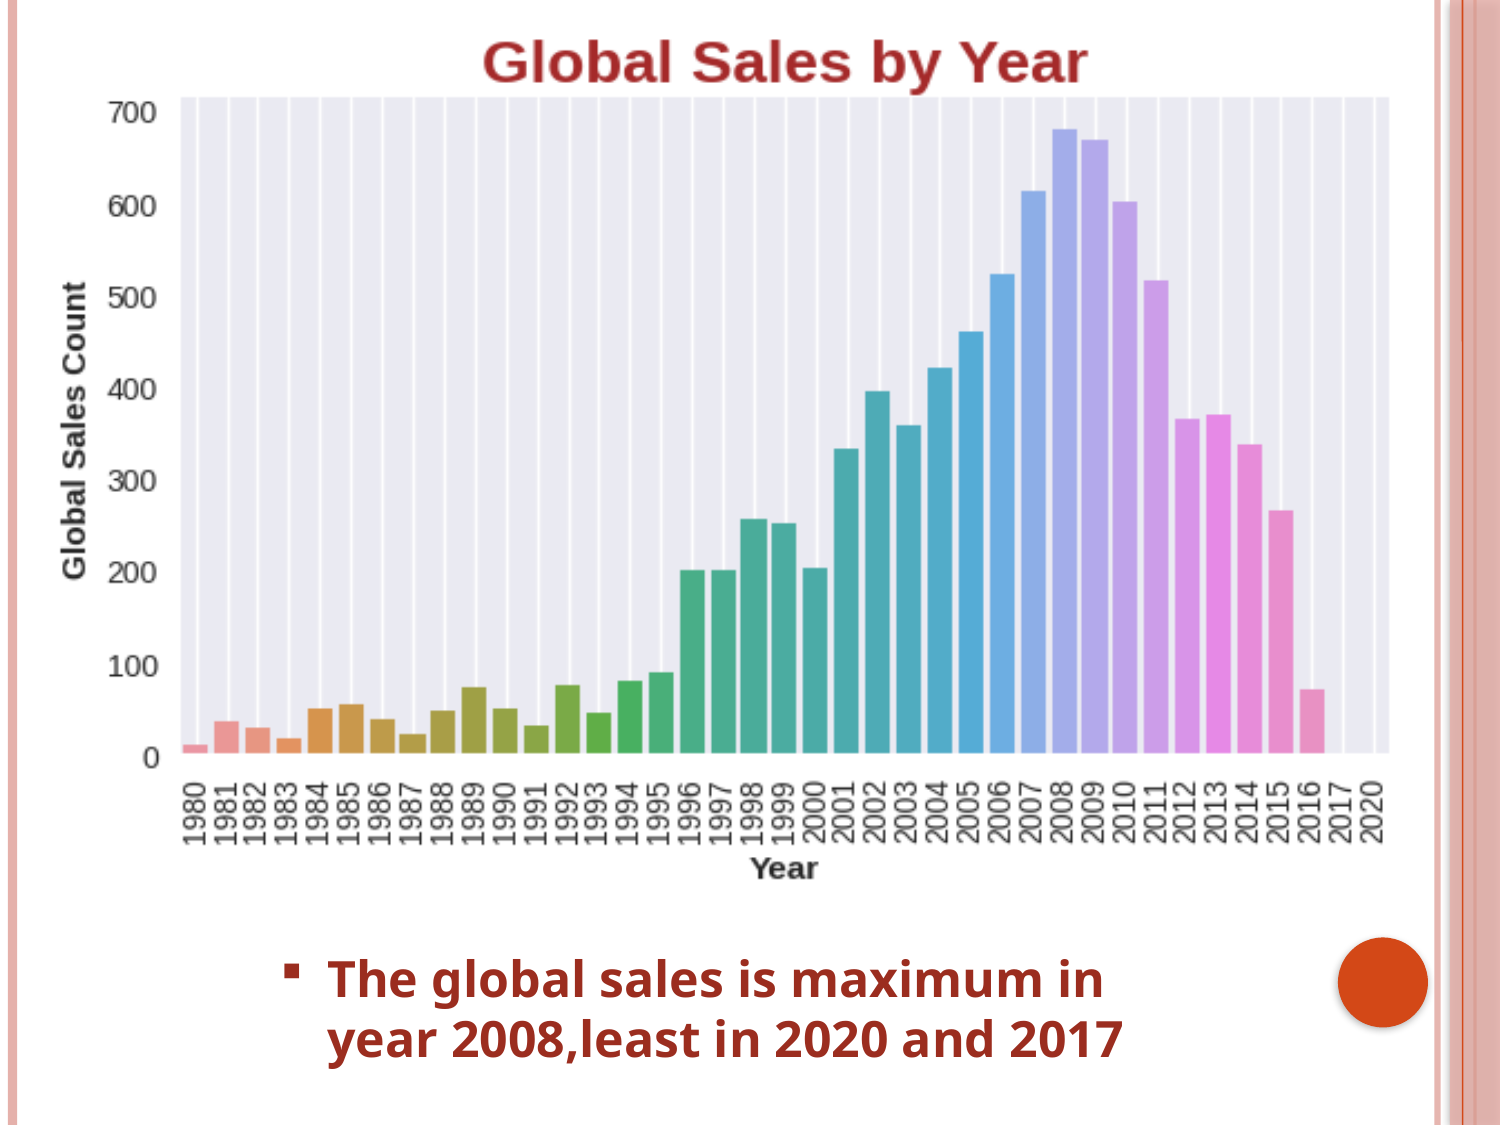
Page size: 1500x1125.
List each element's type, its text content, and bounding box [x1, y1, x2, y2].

picture [41, 18, 1412, 906]
text_box The global sales is maximum in year 2008,least in 2020 and 2017 [265, 940, 1176, 1076]
